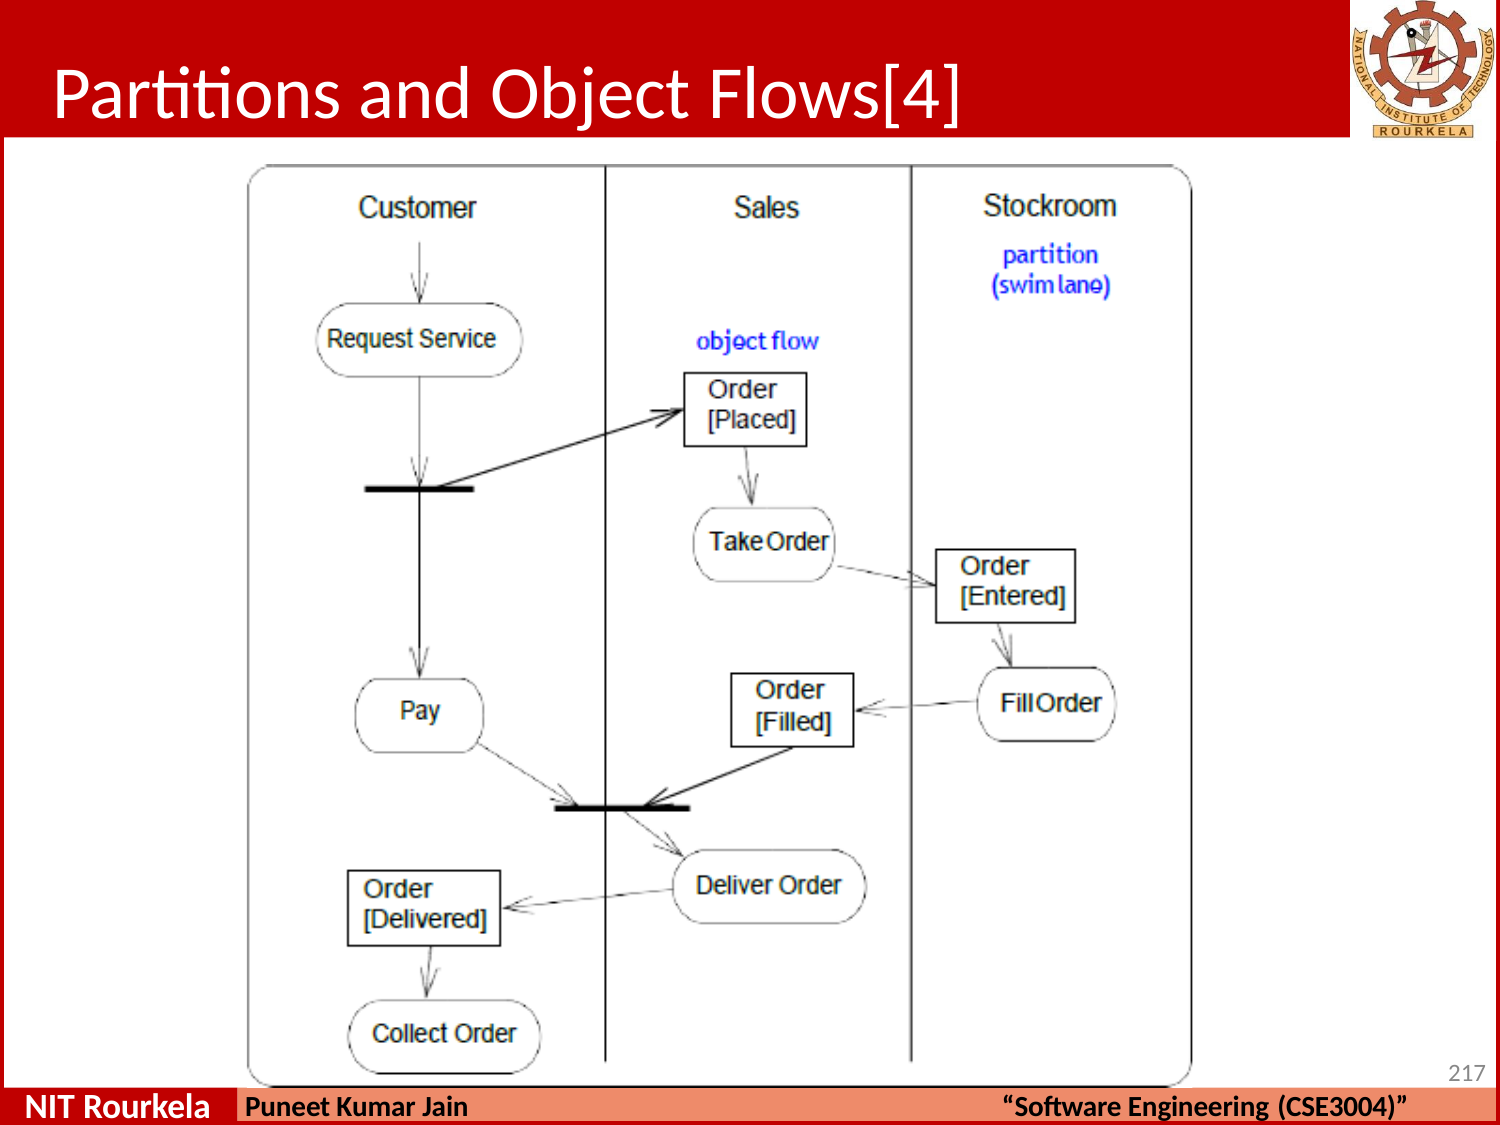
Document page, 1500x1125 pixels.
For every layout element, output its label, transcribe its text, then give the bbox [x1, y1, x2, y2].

footer Puneet Kumar Jain [243, 1092, 473, 1125]
picture [1350, 0, 1497, 141]
slide_number NIT Rourkela [22, 1089, 216, 1125]
text_box “Software Engineering (CSE3004)” [999, 1092, 1414, 1123]
slide_number 217 [1441, 1060, 1492, 1125]
text_box [246, 164, 1193, 1088]
title Partitions and Object Flows[4] [50, 41, 971, 232]
